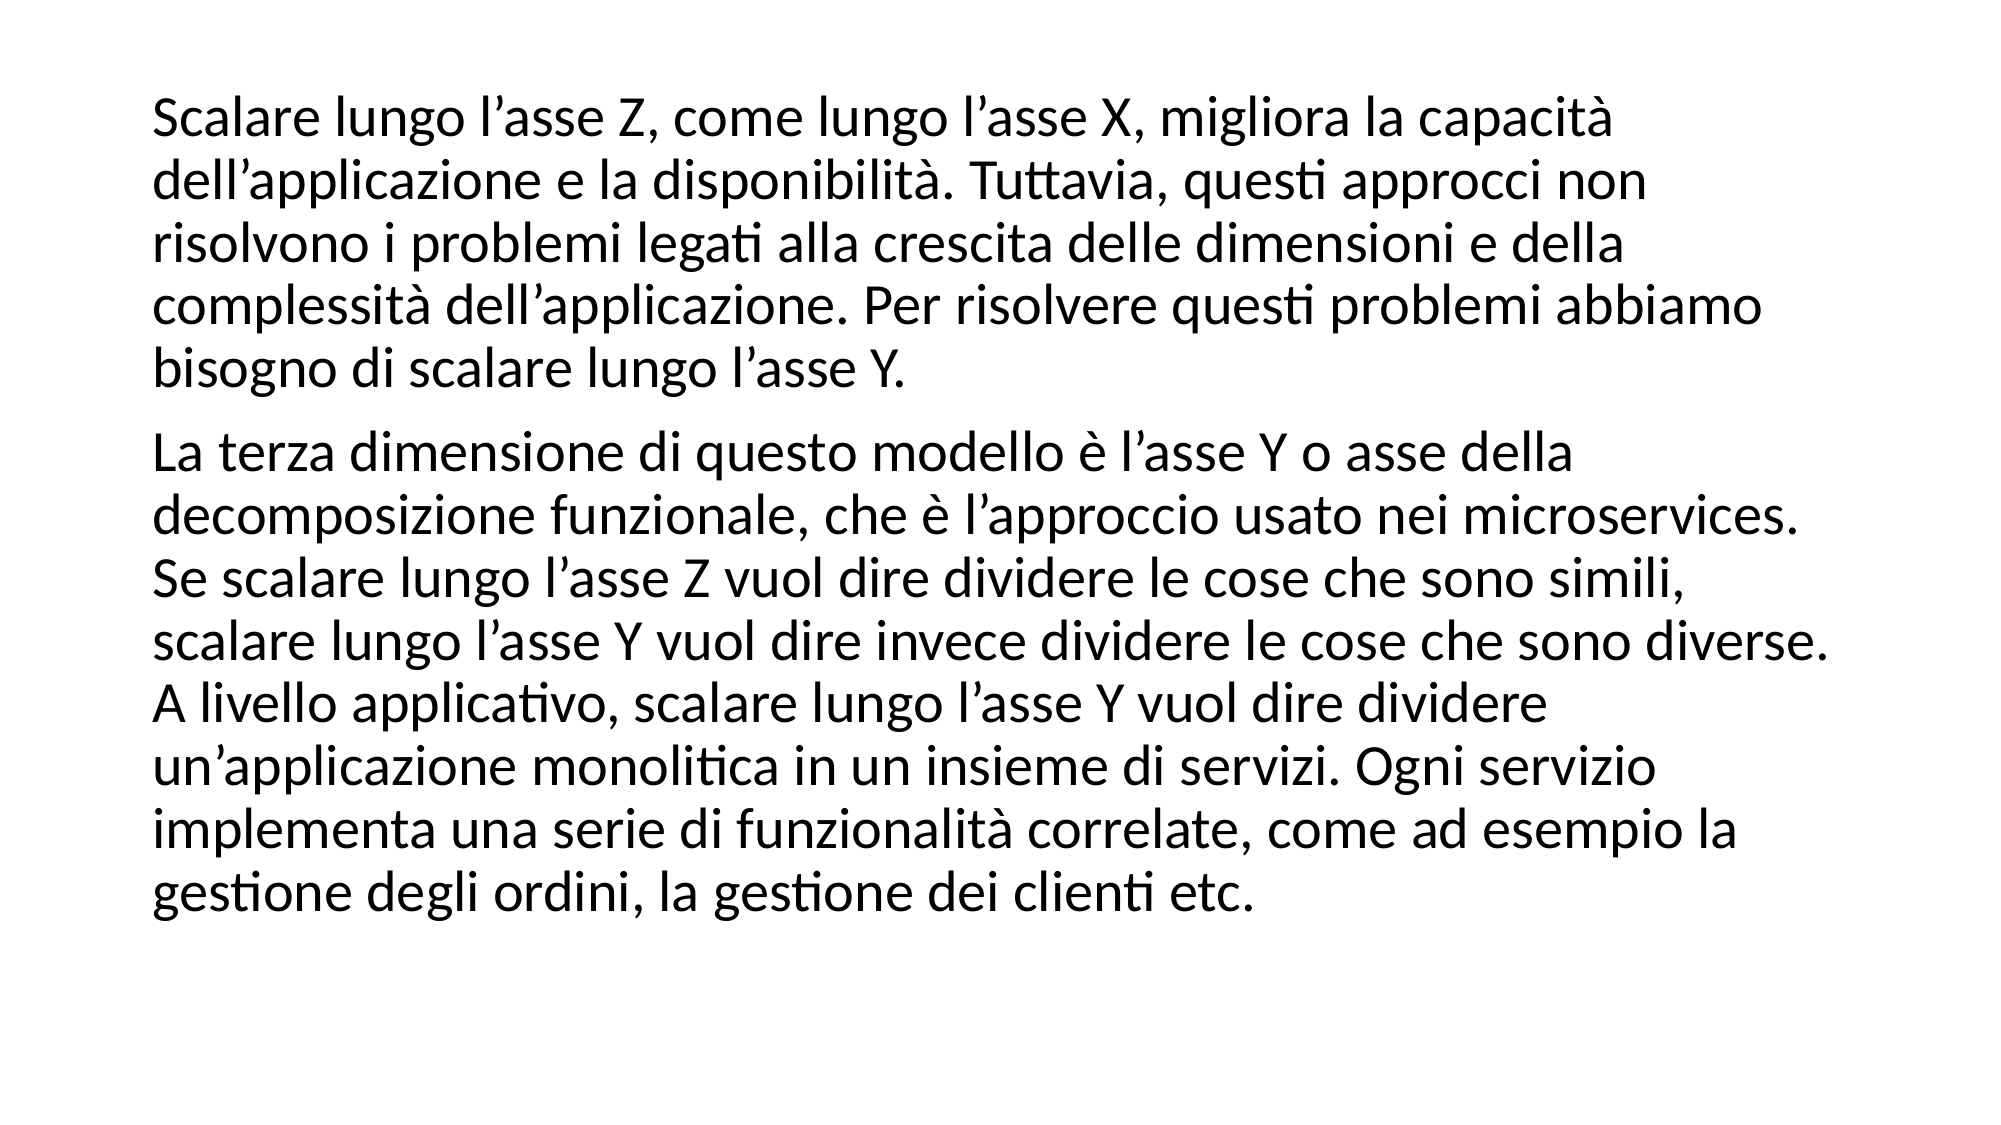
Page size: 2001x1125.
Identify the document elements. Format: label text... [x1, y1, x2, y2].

list Scalare lungo l’asse Z, come lungo l’asse X, migliora la capacità dell’applicazione e la disponibilità. Tuttavia, questi approcci non risolvono i problemi legati alla crescita delle dimensioni e della complessità dell’applicazione. Per risolvere questi problemi abbiamo bisogno di scalare lungo l’asse Y. La terza dimensione di questo modello è l’asse Y o asse della decomposizione funzionale, che è l’approccio usato nei microservices. Se scalare lungo l’asse Z vuol dire dividere le cose che sono simili, scalare lungo l’asse Y vuol dire invece dividere le cose che sono diverse. A livello applicativo, scalare lungo l’asse Y vuol dire dividere un’applicazione monolitica in un insieme di servizi. Ogni servizio implementa una serie di funzionalità correlate, come ad esempio la gestione degli ordini, la gestione dei clienti etc. [137, 78, 1863, 1014]
